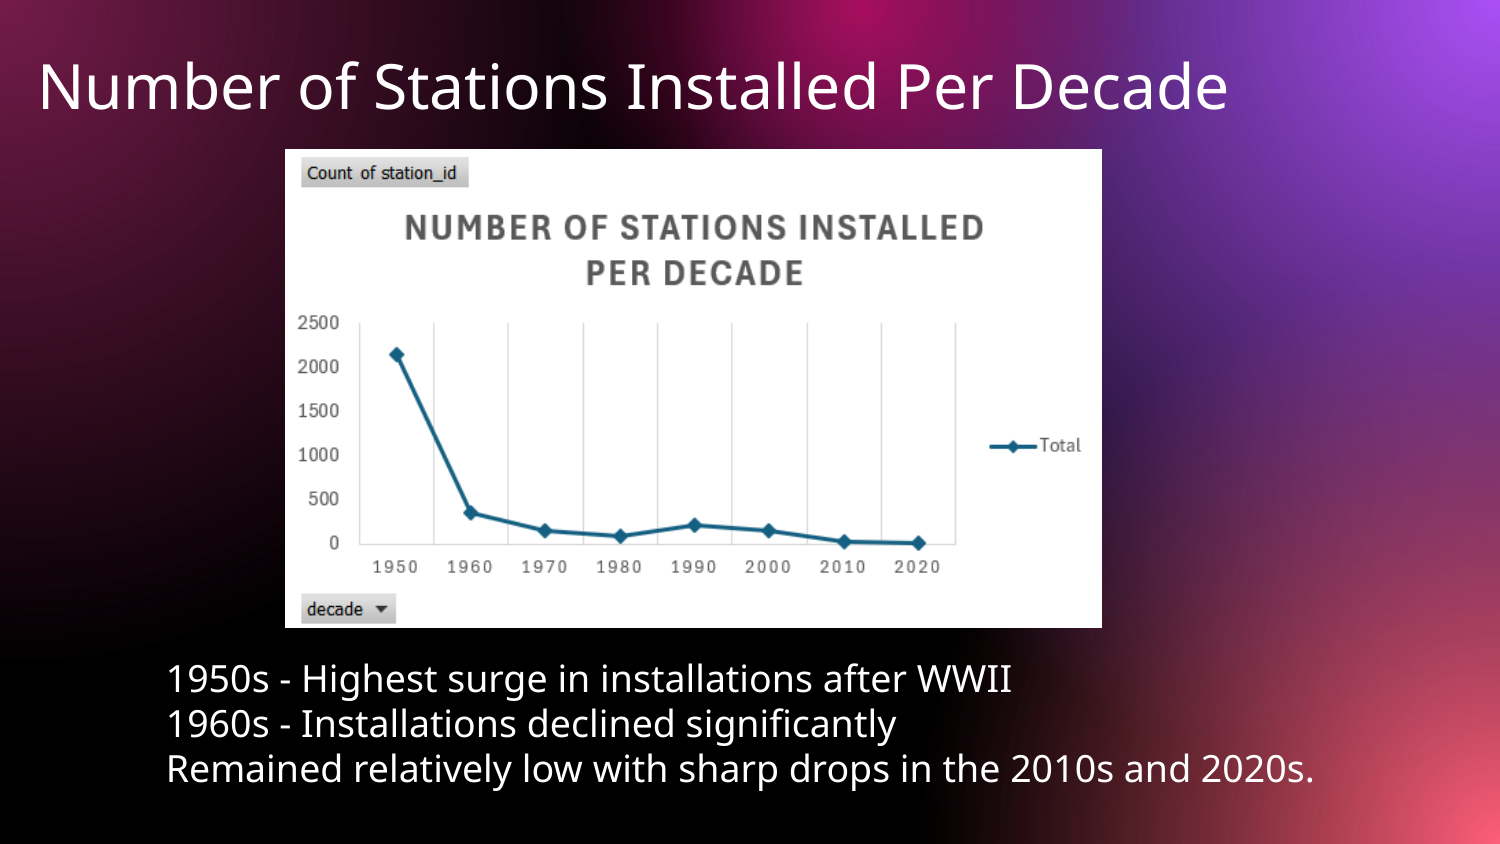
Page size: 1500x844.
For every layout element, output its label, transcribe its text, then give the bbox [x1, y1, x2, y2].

picture [0, 0, 1500, 844]
subtitle 1950s - Highest surge in installations after WWII 1960s - Installations declined significantly Remained relatively low with sharp drops in the 2010s and 2020s. [165, 655, 1396, 844]
title Number of Stations Installed Per Decade [37, 46, 1396, 206]
